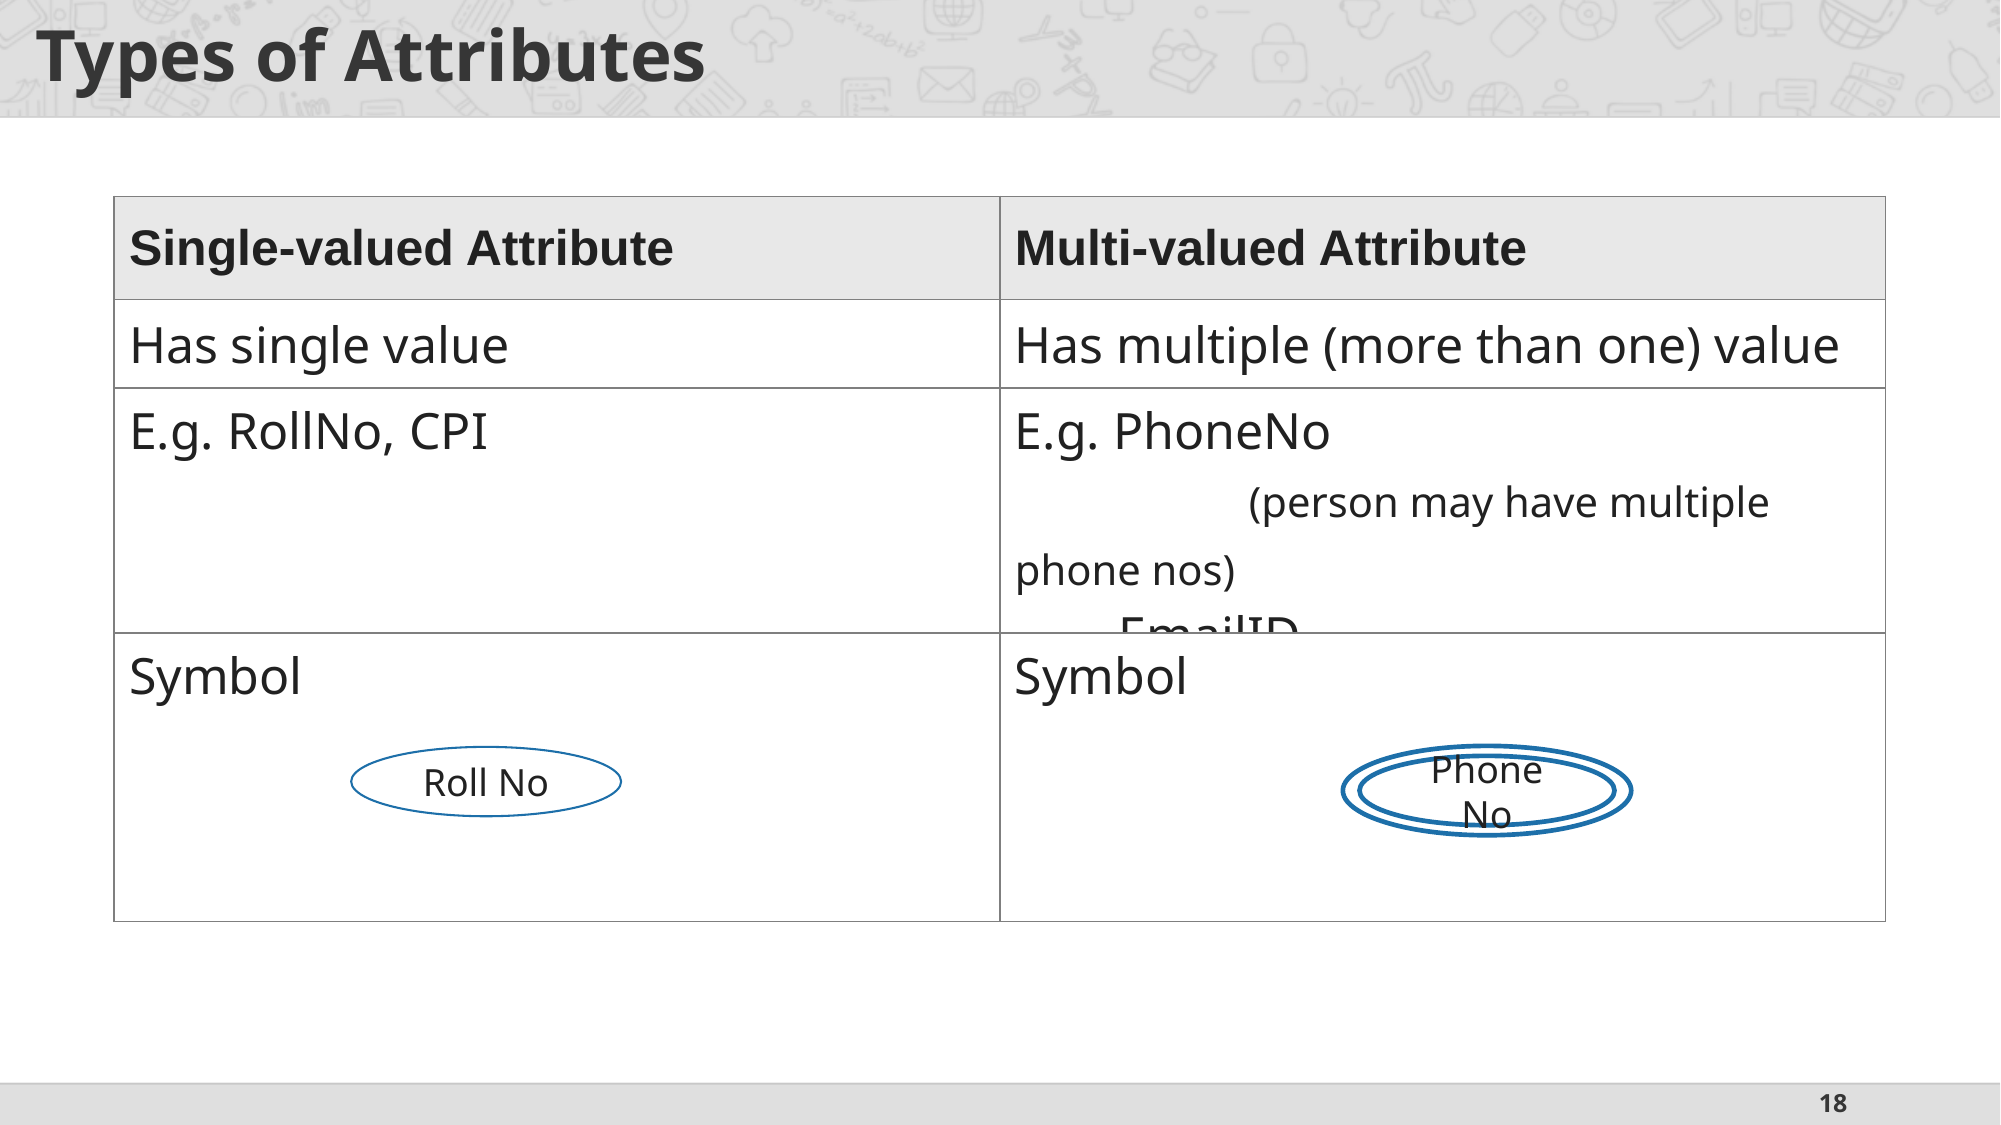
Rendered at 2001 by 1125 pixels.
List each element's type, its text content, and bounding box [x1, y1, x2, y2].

table_header Has single value [115, 300, 999, 387]
table_header E.g. RollNo, CPI [115, 389, 999, 632]
table_header Symbol [115, 634, 999, 921]
table_header Symbol [1001, 634, 1885, 921]
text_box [1342, 745, 1632, 836]
title Types of Attributes [0, 0, 2000, 117]
text_box Roll No [351, 746, 622, 817]
table_header E.g. PhoneNo (person may have multiple phone nos) EmailID (person may have multiple emails) [1001, 389, 1885, 632]
table_header Multi-valued Attribute [1001, 197, 1885, 299]
table_header Has multiple (more than one) value [1001, 300, 1885, 387]
table_header Single-valued Attribute [115, 197, 999, 299]
